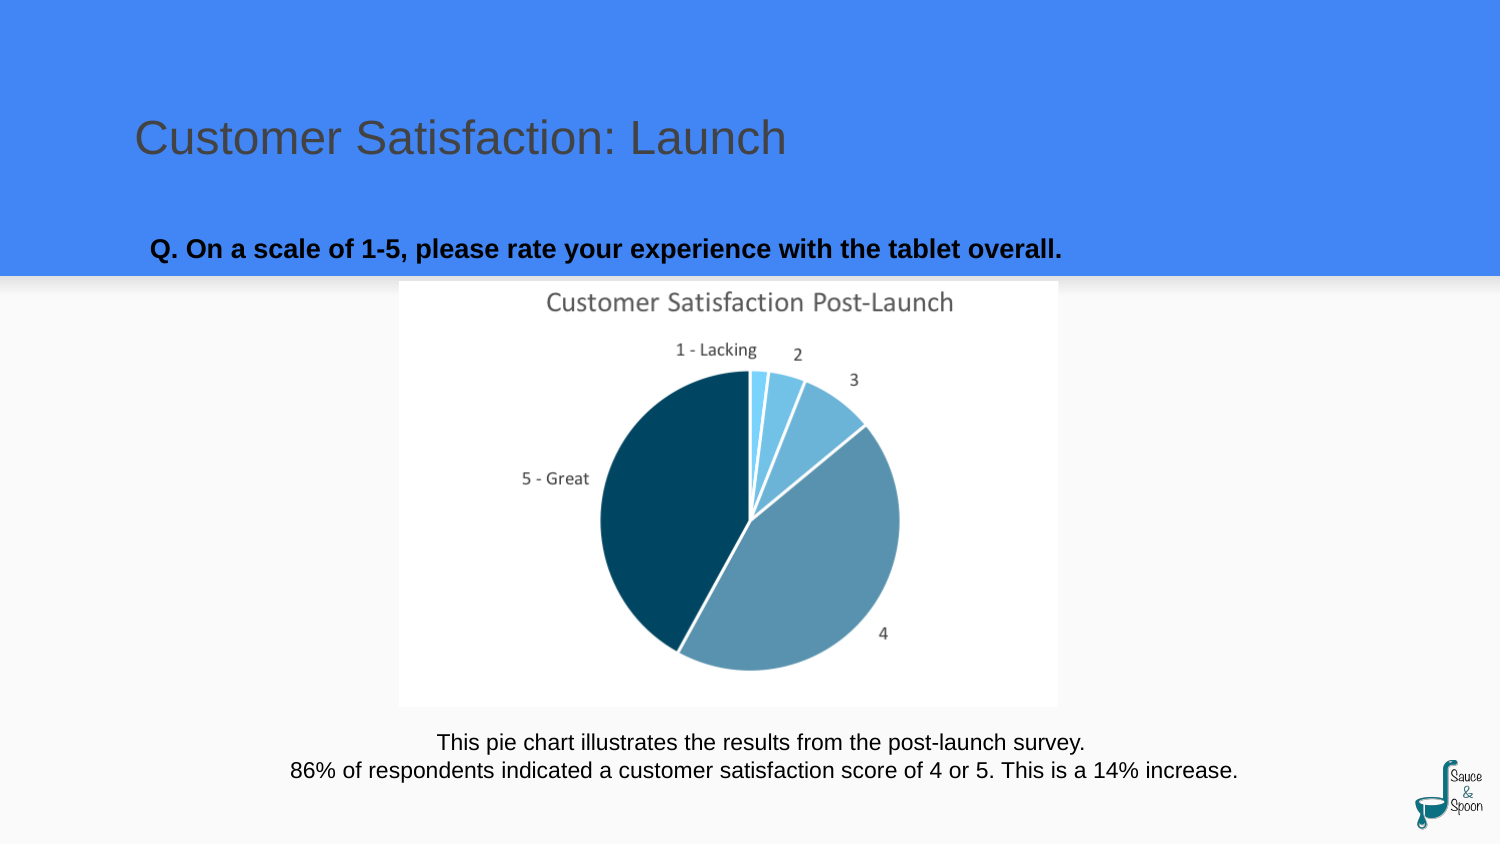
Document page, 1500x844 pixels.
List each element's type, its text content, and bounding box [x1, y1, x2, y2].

picture [398, 281, 1059, 707]
text_box This pie chart illustrates the results from the post-launch survey. 86% of respondents indicated a customer satisfaction score of 4 or 5. This is a 14% increase. [187, 712, 1342, 798]
picture [1402, 746, 1500, 844]
title Customer Satisfaction: Launch [119, 91, 1381, 179]
text_box Q. On a scale of 1-5, please rate your experience with the tablet overall. [134, 211, 1366, 279]
